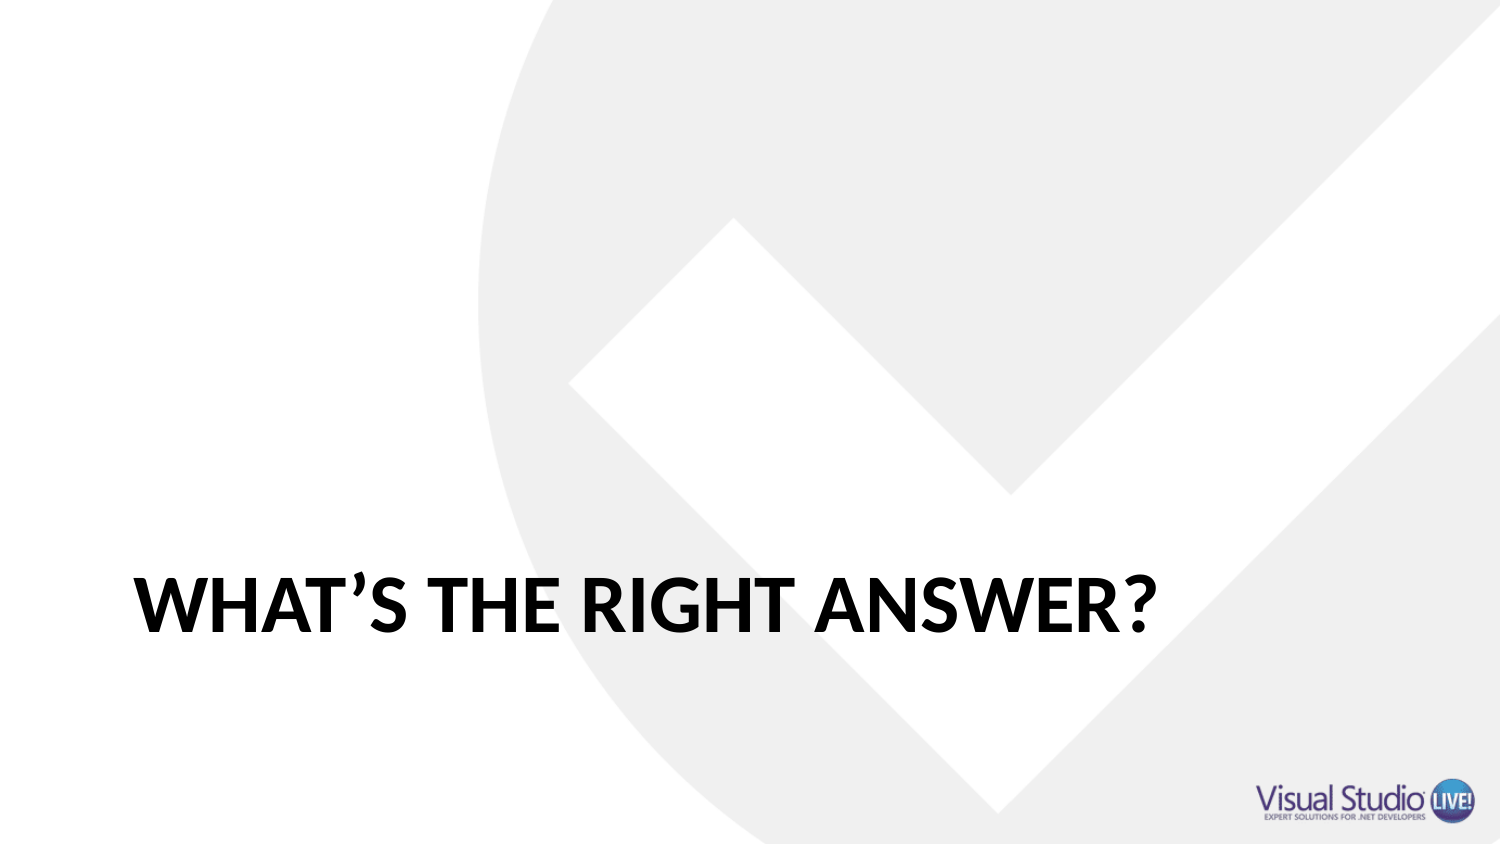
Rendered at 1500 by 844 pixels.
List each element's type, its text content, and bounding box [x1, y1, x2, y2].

picture [0, 0, 1500, 844]
title What’s the right answer? [118, 542, 1394, 710]
